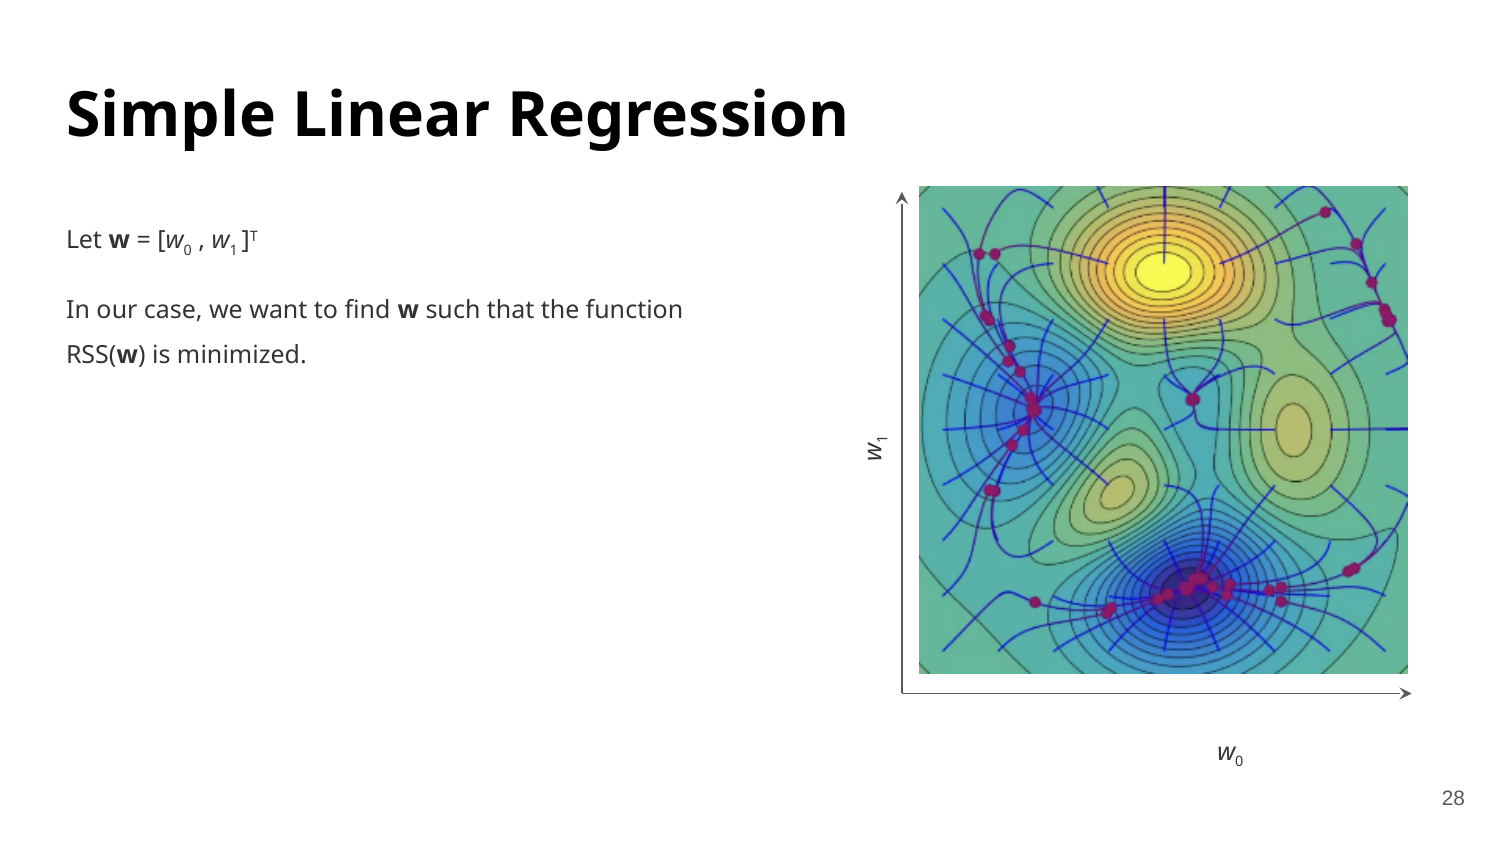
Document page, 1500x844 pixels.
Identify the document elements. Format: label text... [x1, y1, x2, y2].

picture [918, 186, 1408, 674]
slide_number 28 [1389, 764, 1480, 830]
text_box w1 [824, 408, 897, 477]
text_box Let w = [w0 , w1 ]T In our case, we want to find w such that the function RSS(w) is minimized. [51, 191, 750, 384]
text_box w0 [1202, 703, 1281, 785]
text_box Simple Linear Regression [51, 72, 1449, 167]
